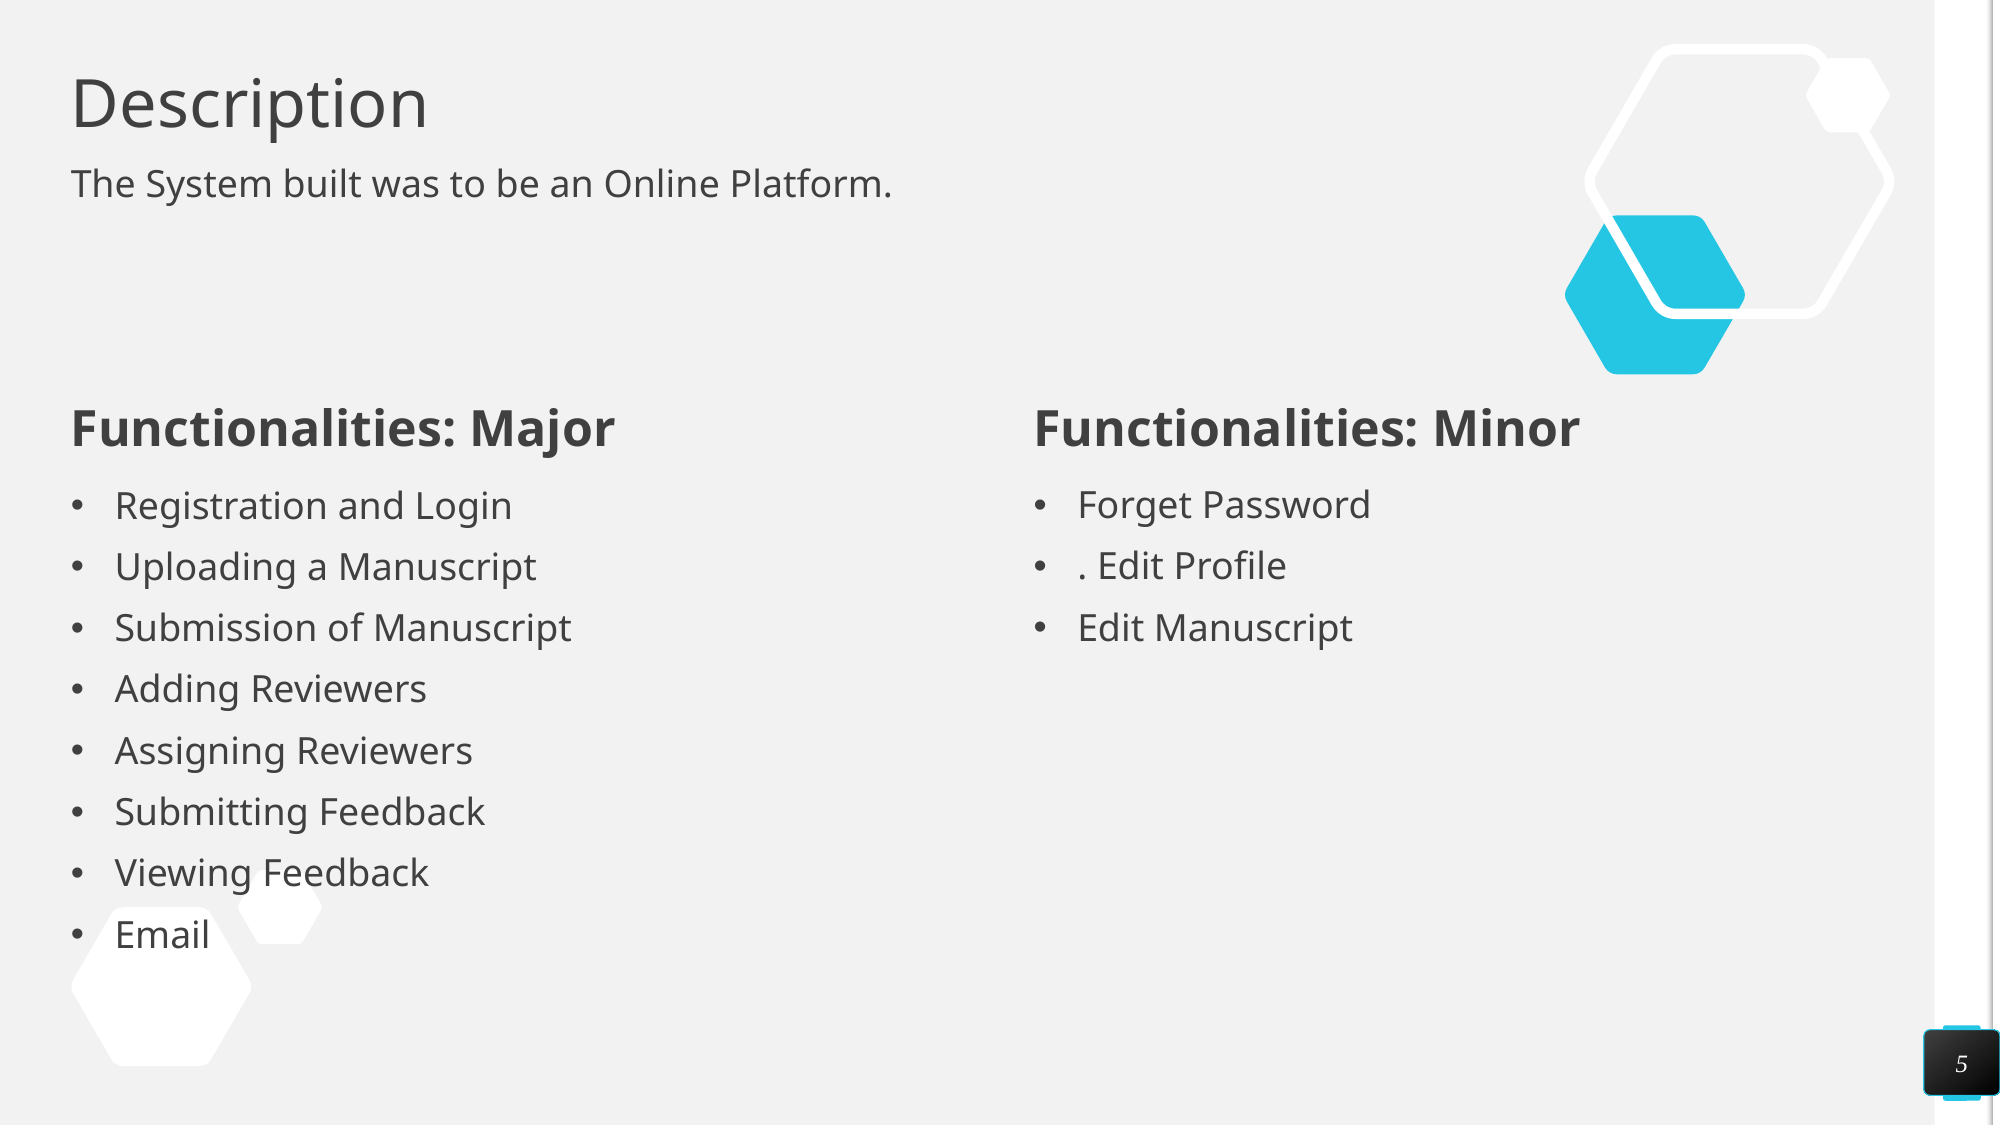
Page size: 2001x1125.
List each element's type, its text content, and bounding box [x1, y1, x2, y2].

title Description [70, 70, 1932, 142]
list Functionalities: Major [70, 403, 969, 463]
list Functionalities: Minor [1033, 403, 1932, 463]
list Forget Password . Edit Profile Edit Manuscript [1033, 486, 1932, 796]
slide_number 5 [1923, 1029, 2000, 1096]
list The System built was to be an Online Platform. [70, 165, 1931, 225]
list Registration and Login Uploading a Manuscript Submission of Manuscript Adding Reviewers Assigning Reviewers Submitting Feedback Viewing Feedback Email [70, 486, 969, 1030]
